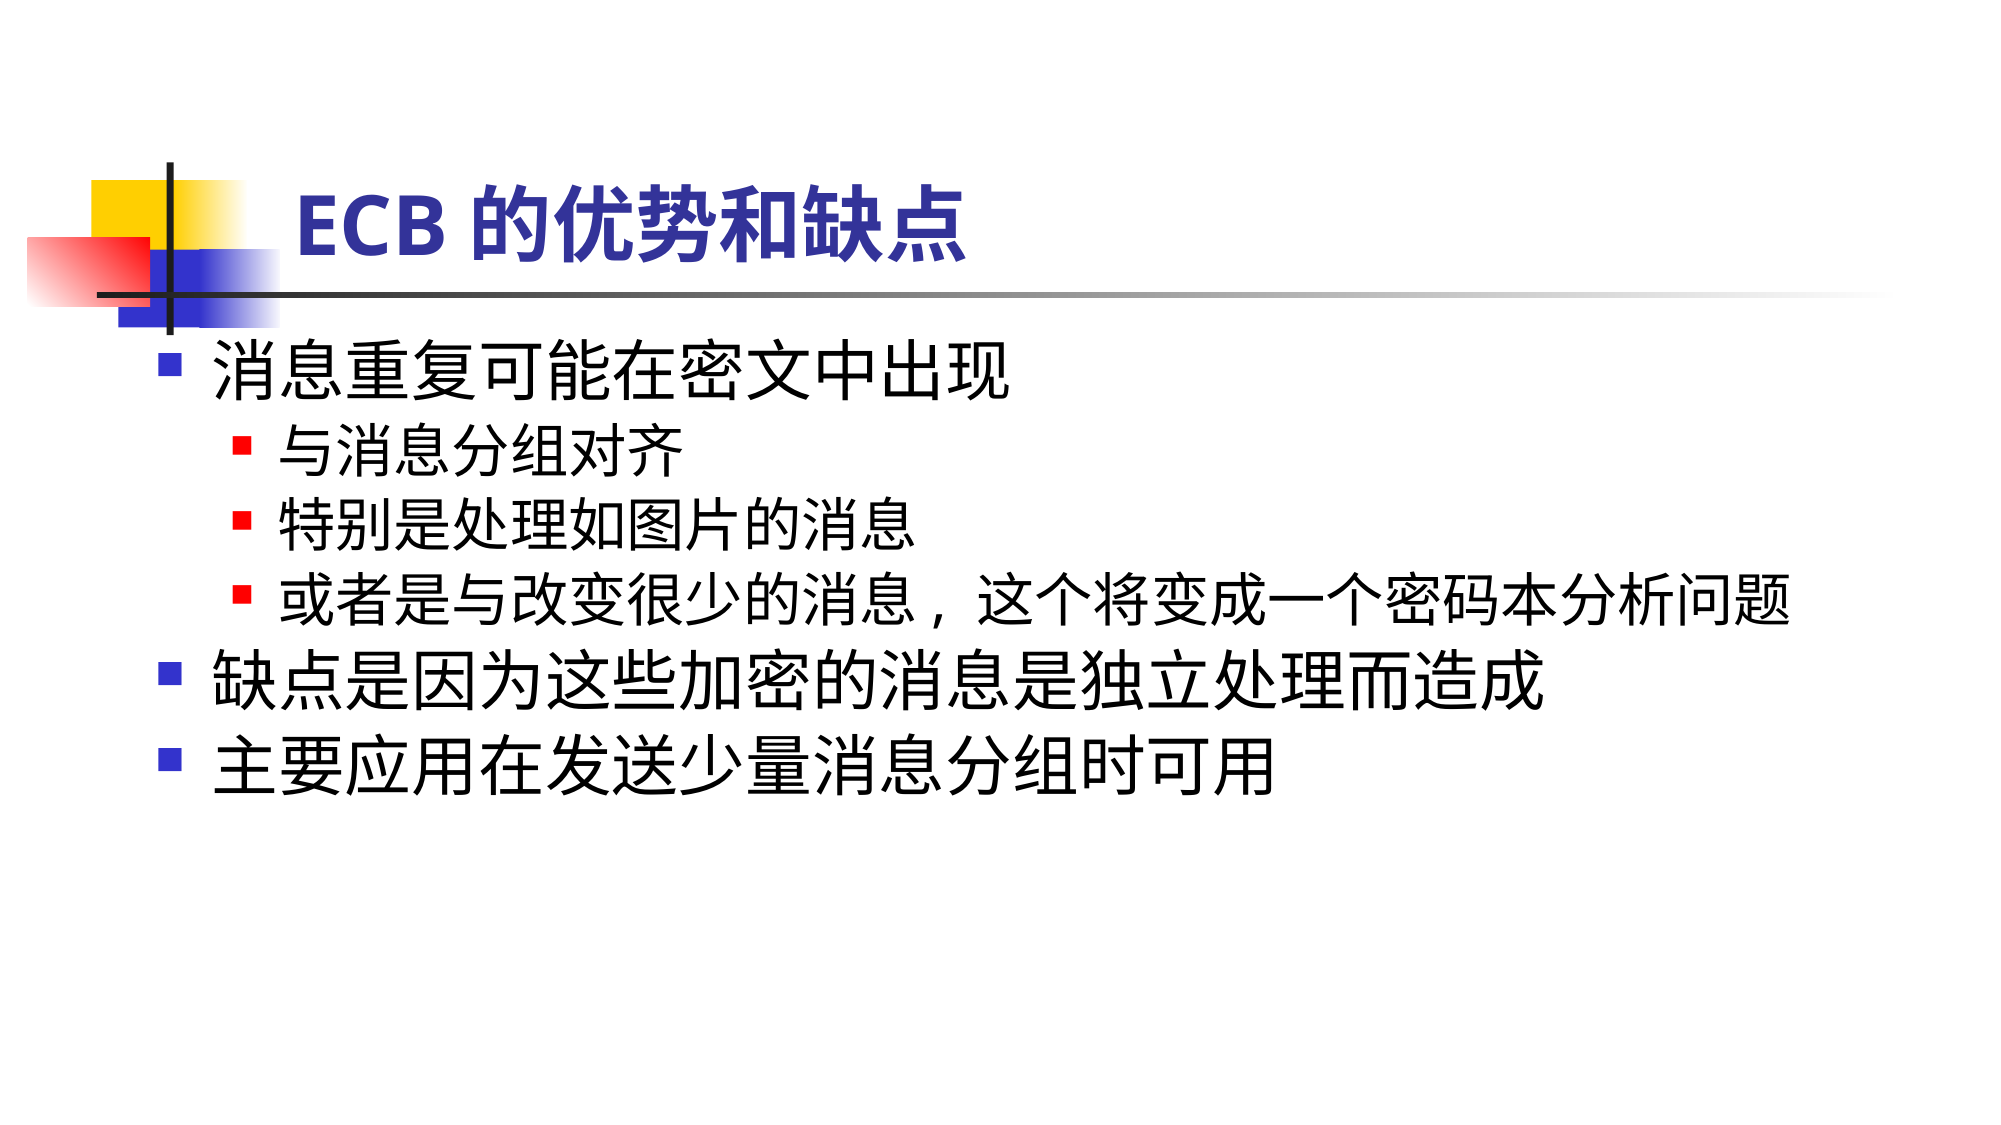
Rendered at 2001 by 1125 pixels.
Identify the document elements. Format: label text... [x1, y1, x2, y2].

list 消息重复可能在密文中出现 与消息分组对齐 特别是处理如图片的消息 或者是与改变很少的消息, 这个将变成一个密码本分析问题 缺点是因为这些加密的消息是独立处理而造成 主要应用在发送少量消息分组时可用 [140, 330, 2000, 1062]
title ECB的优势和缺点 [278, 92, 1966, 280]
